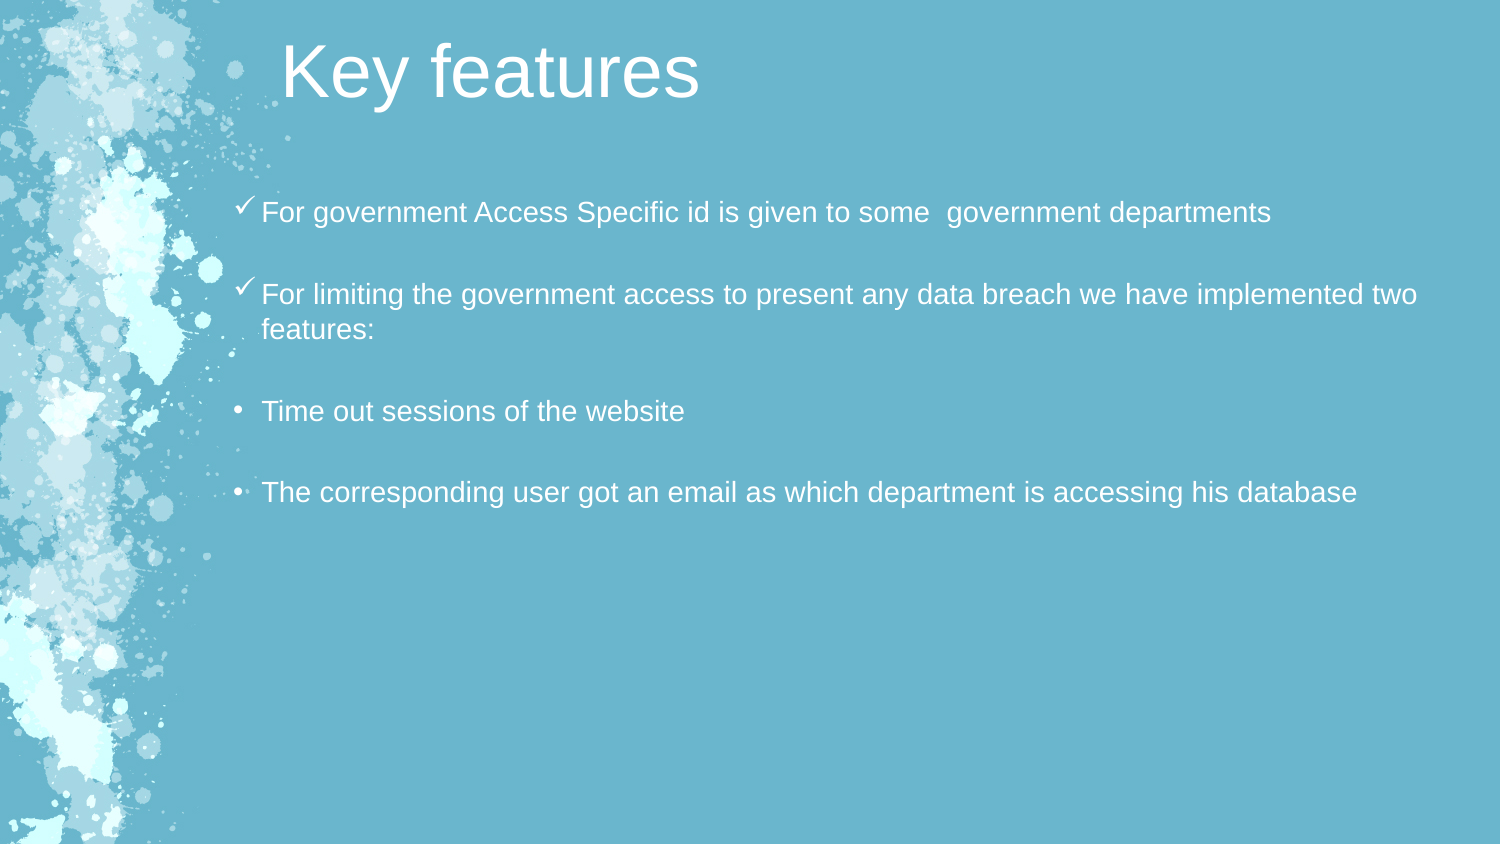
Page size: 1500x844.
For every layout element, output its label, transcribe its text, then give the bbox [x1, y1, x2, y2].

list Key features [265, 20, 1500, 115]
list For government Access Specific id is given to some government departments For limiting the government access to present any data breach we have implemented two features: Time out sessions of the website The corresponding user got an email as which department is accessing his database [218, 327, 1453, 375]
picture [0, 0, 1500, 844]
